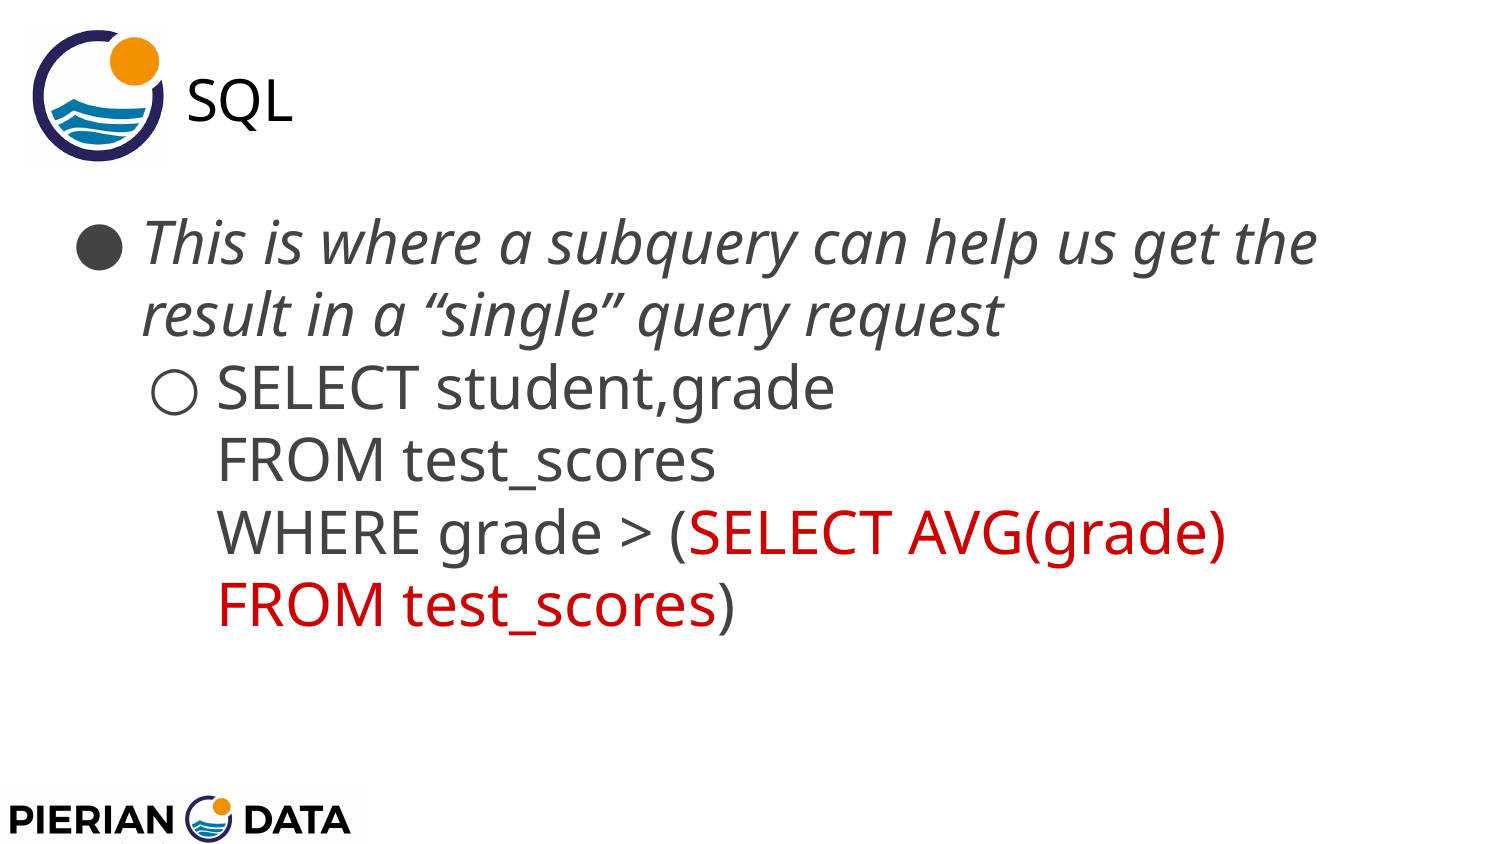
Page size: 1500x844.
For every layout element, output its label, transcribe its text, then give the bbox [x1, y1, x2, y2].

picture [24, 24, 172, 167]
picture [0, 787, 368, 844]
title SQL [176, 48, 1449, 143]
list This is where a subquery can help us get the result in a “single” query request SELECT student,grade FROM test_scores WHERE grade > (SELECT AVG(grade) FROM test_scores) [51, 189, 1476, 750]
